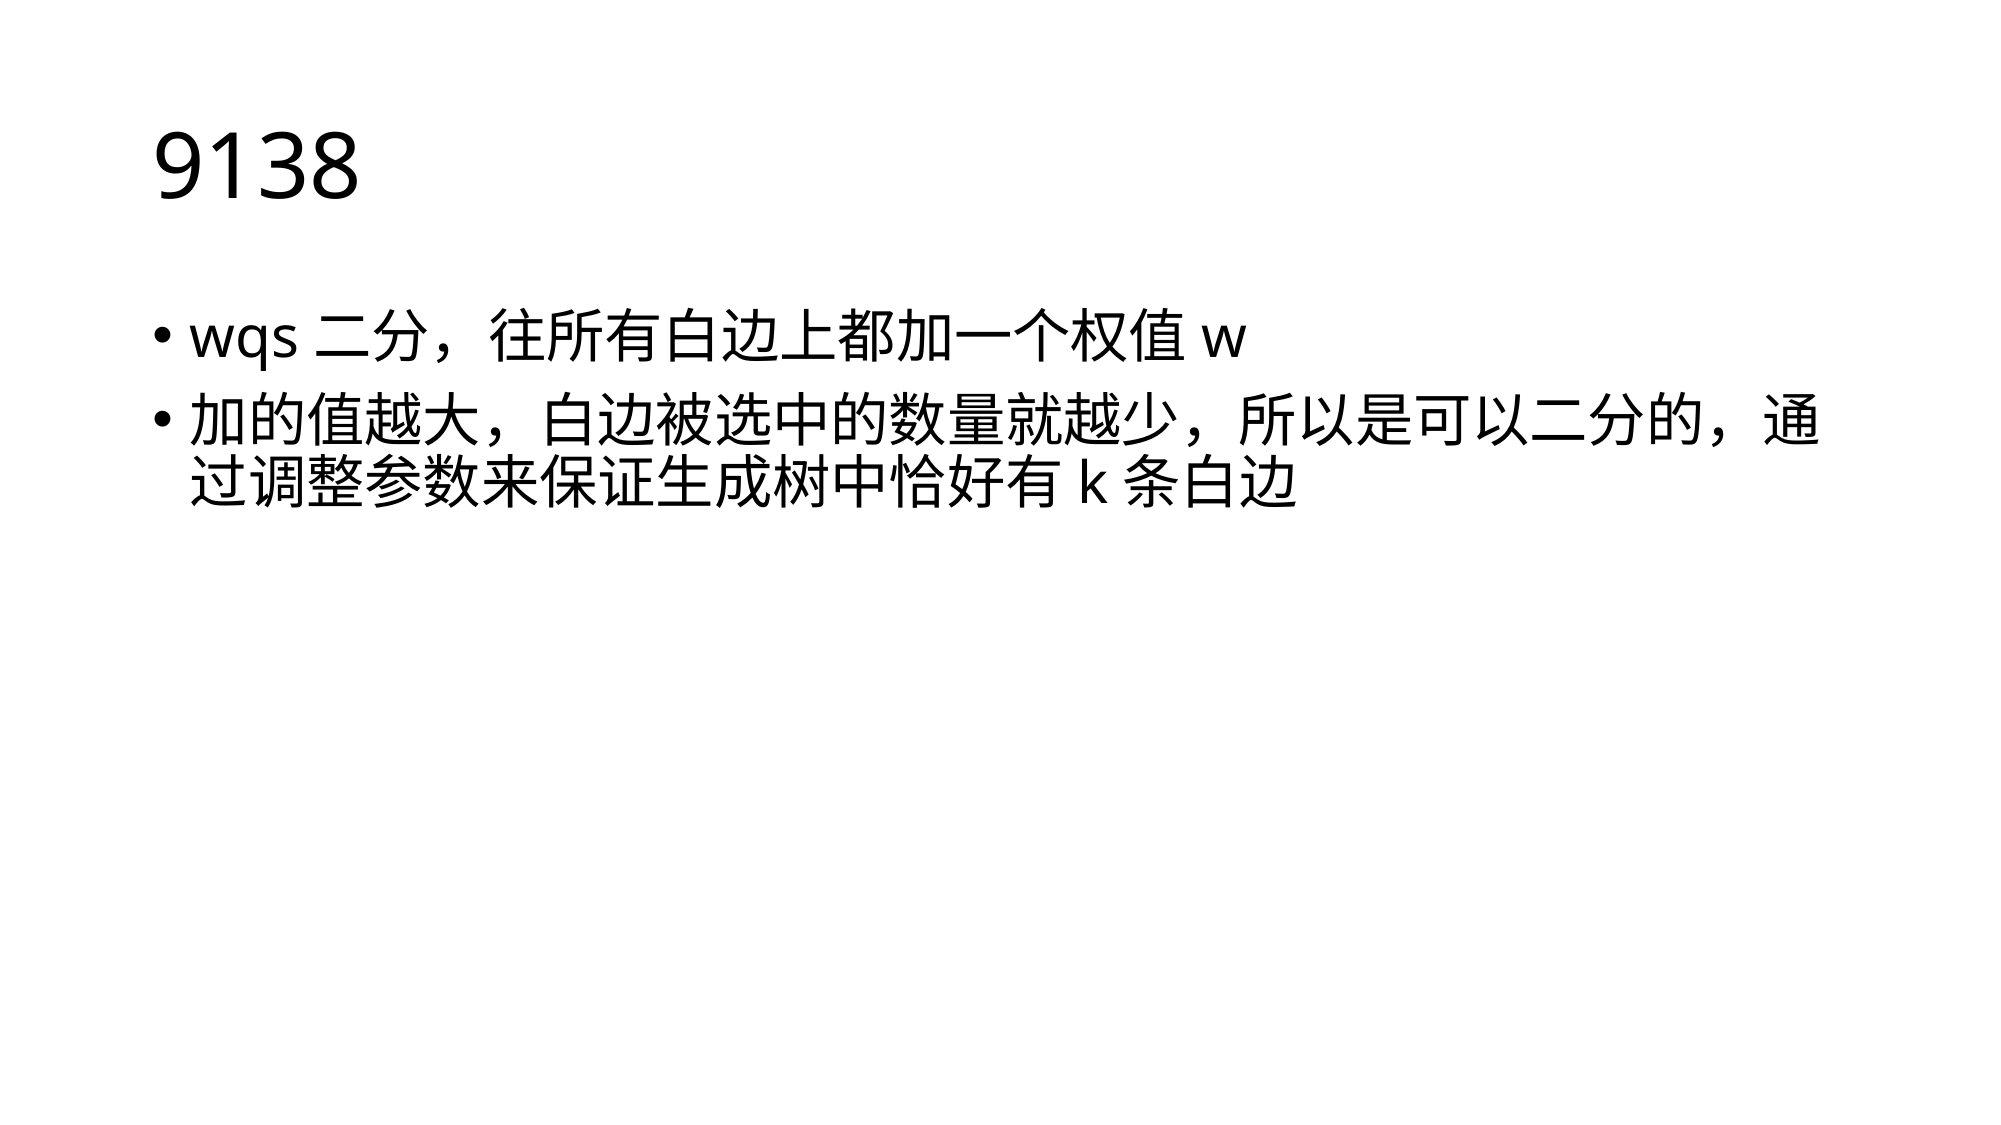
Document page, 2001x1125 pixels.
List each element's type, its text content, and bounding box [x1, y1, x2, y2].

title 9138 [137, 59, 1863, 278]
list wqs二分，往所有白边上都加一个权值w 加的值越大，白边被选中的数量就越少，所以是可以二分的，通过调整参数来保证生成树中恰好有k条白边 [137, 299, 1863, 1014]
